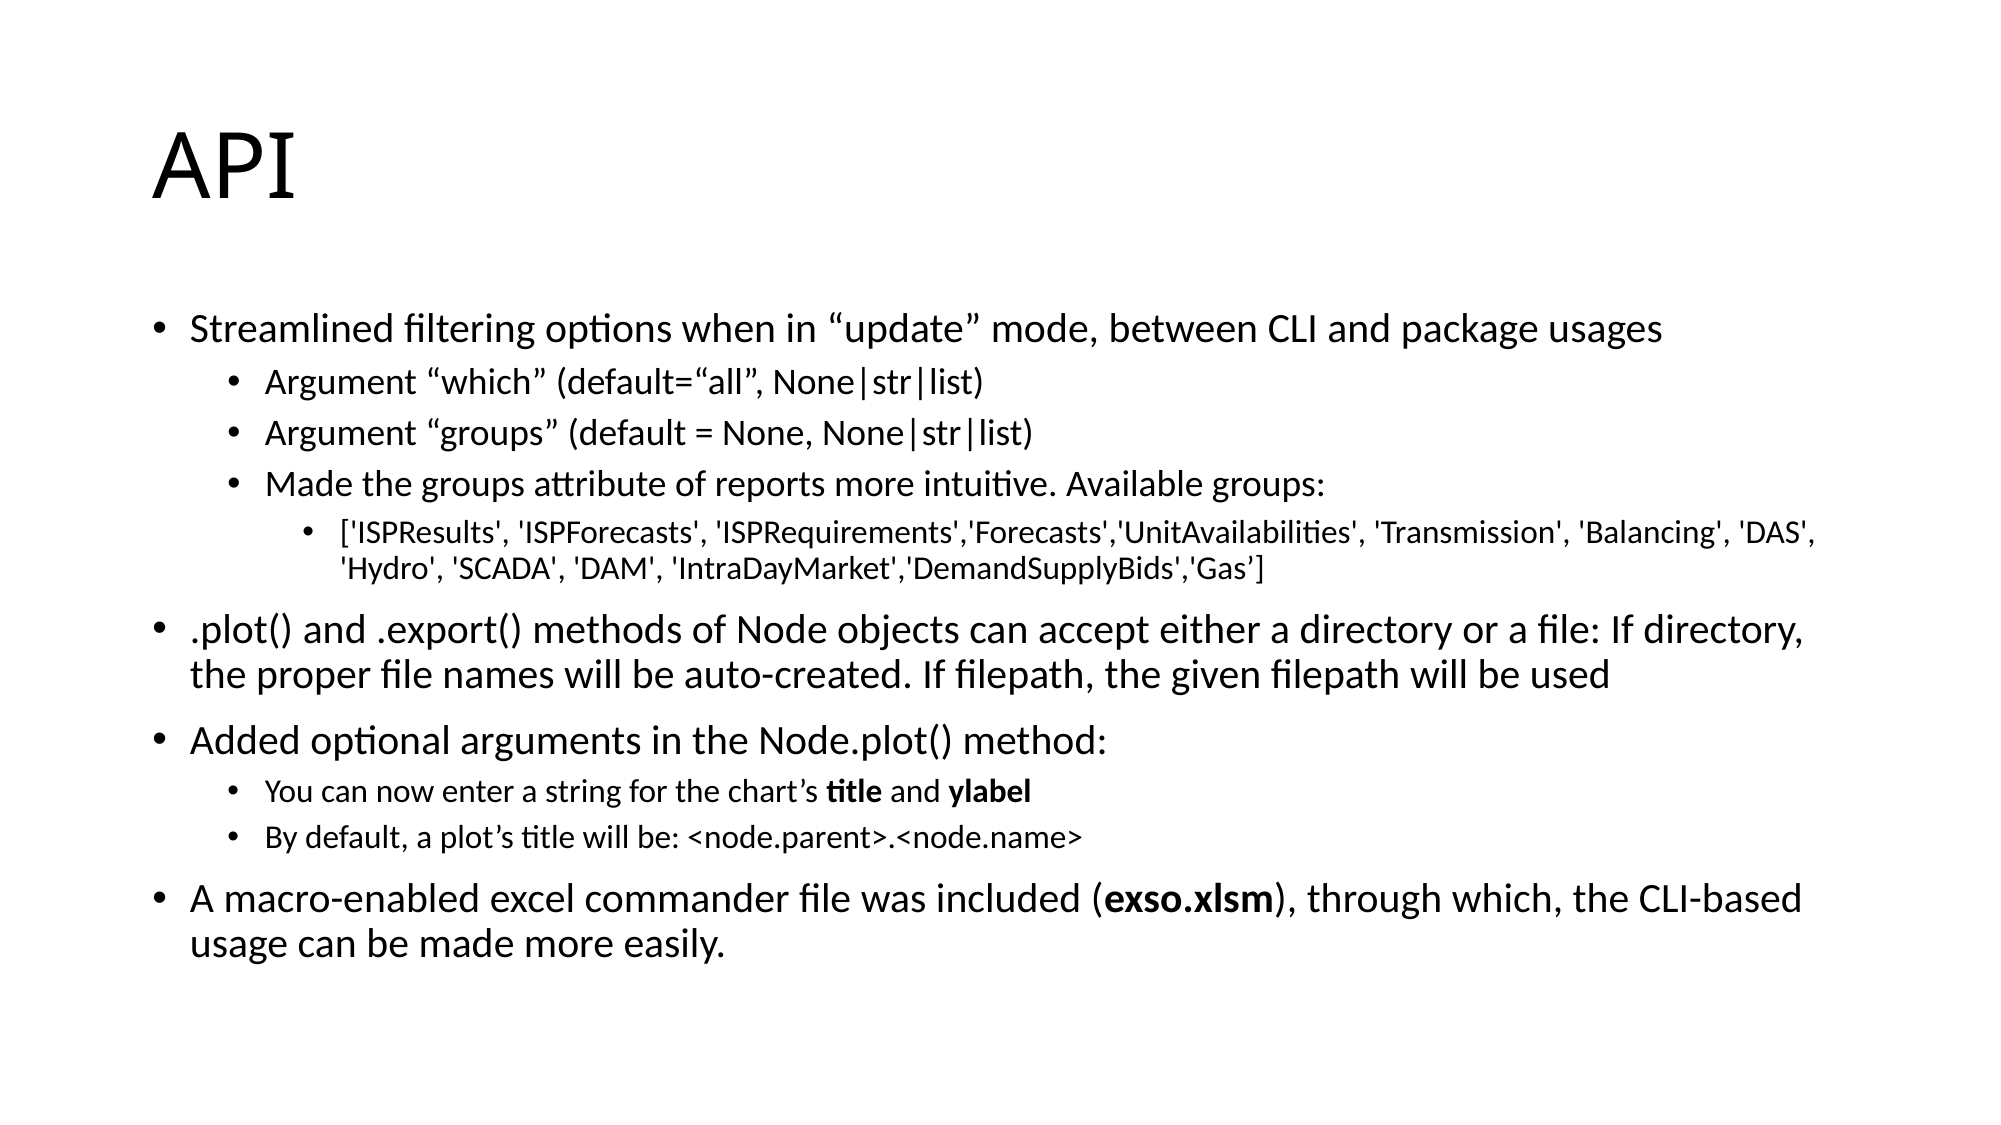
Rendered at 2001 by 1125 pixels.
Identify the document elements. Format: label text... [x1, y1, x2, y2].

title API [137, 59, 1863, 278]
list Streamlined filtering options when in “update” mode, between CLI and package usages Argument “which” (default=“all”, None|str|list) Argument “groups” (default = None, None|str|list) Made the groups attribute of reports more intuitive. Available groups: ['ISPResults', 'ISPForecasts', 'ISPRequirements','Forecasts','UnitAvailabilities', 'Transmission', 'Balancing', 'DAS', 'Hydro', 'SCADA', 'DAM', 'IntraDayMarket','DemandSupplyBids','Gas’] .plot() and .export() methods of Node objects can accept either a directory or a file: If directory, the proper file names will be auto-created. If filepath, the given filepath will be used Added optional arguments in the Node.plot() method: You can now enter a string for the chart’s title and ylabel By default, a plot’s title will be: <node.parent>.<node.name> A macro-enabled excel commander file was included (exso.xlsm), through which, the CLI-based usage can be made more easily. [137, 299, 1863, 1014]
